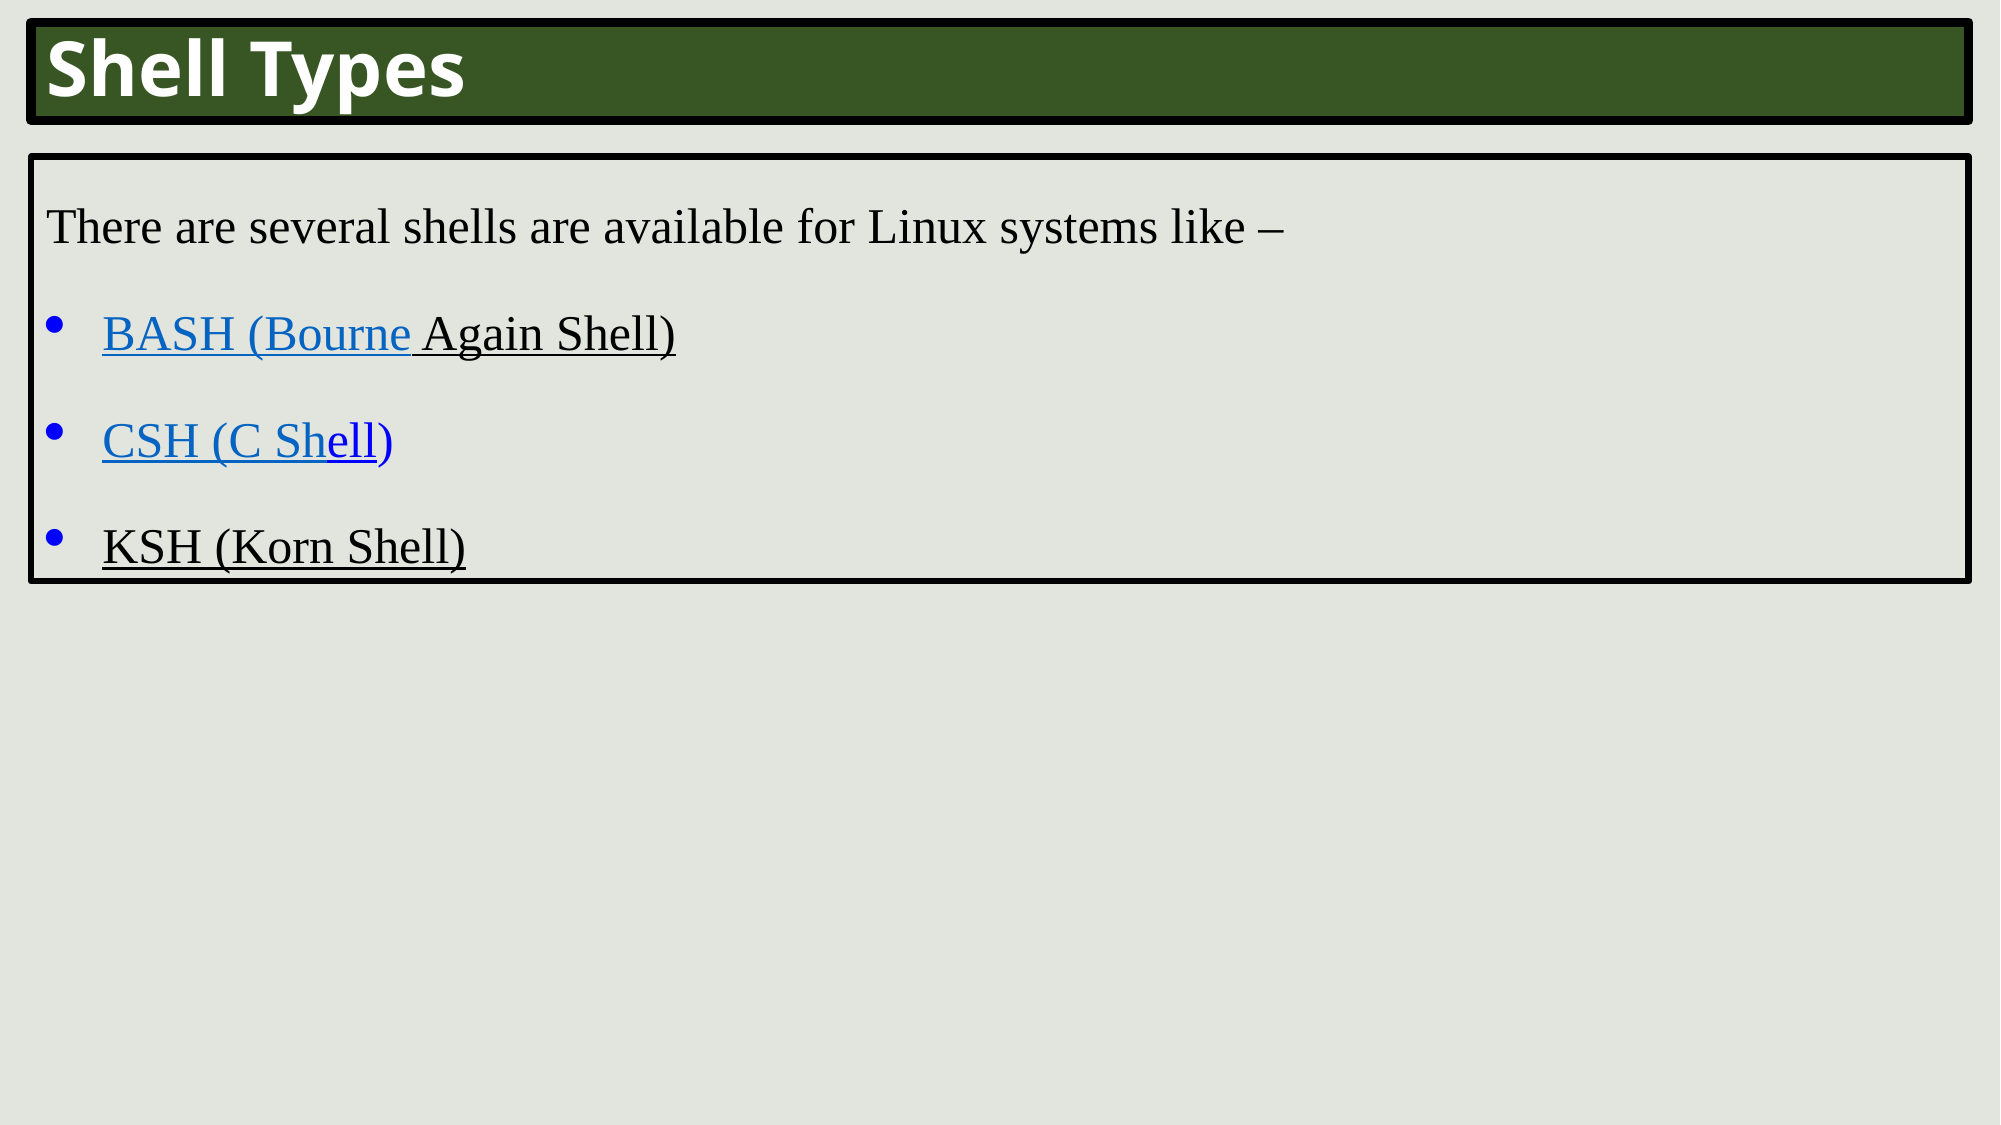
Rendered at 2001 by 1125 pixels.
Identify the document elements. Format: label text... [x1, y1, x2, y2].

text_box Shell Types [31, 22, 1969, 121]
text_box There are several shells are available for Linux systems like – BASH (Bourne Again Shell) CSH (C Shell) KSH (Korn Shell) [31, 156, 1969, 582]
